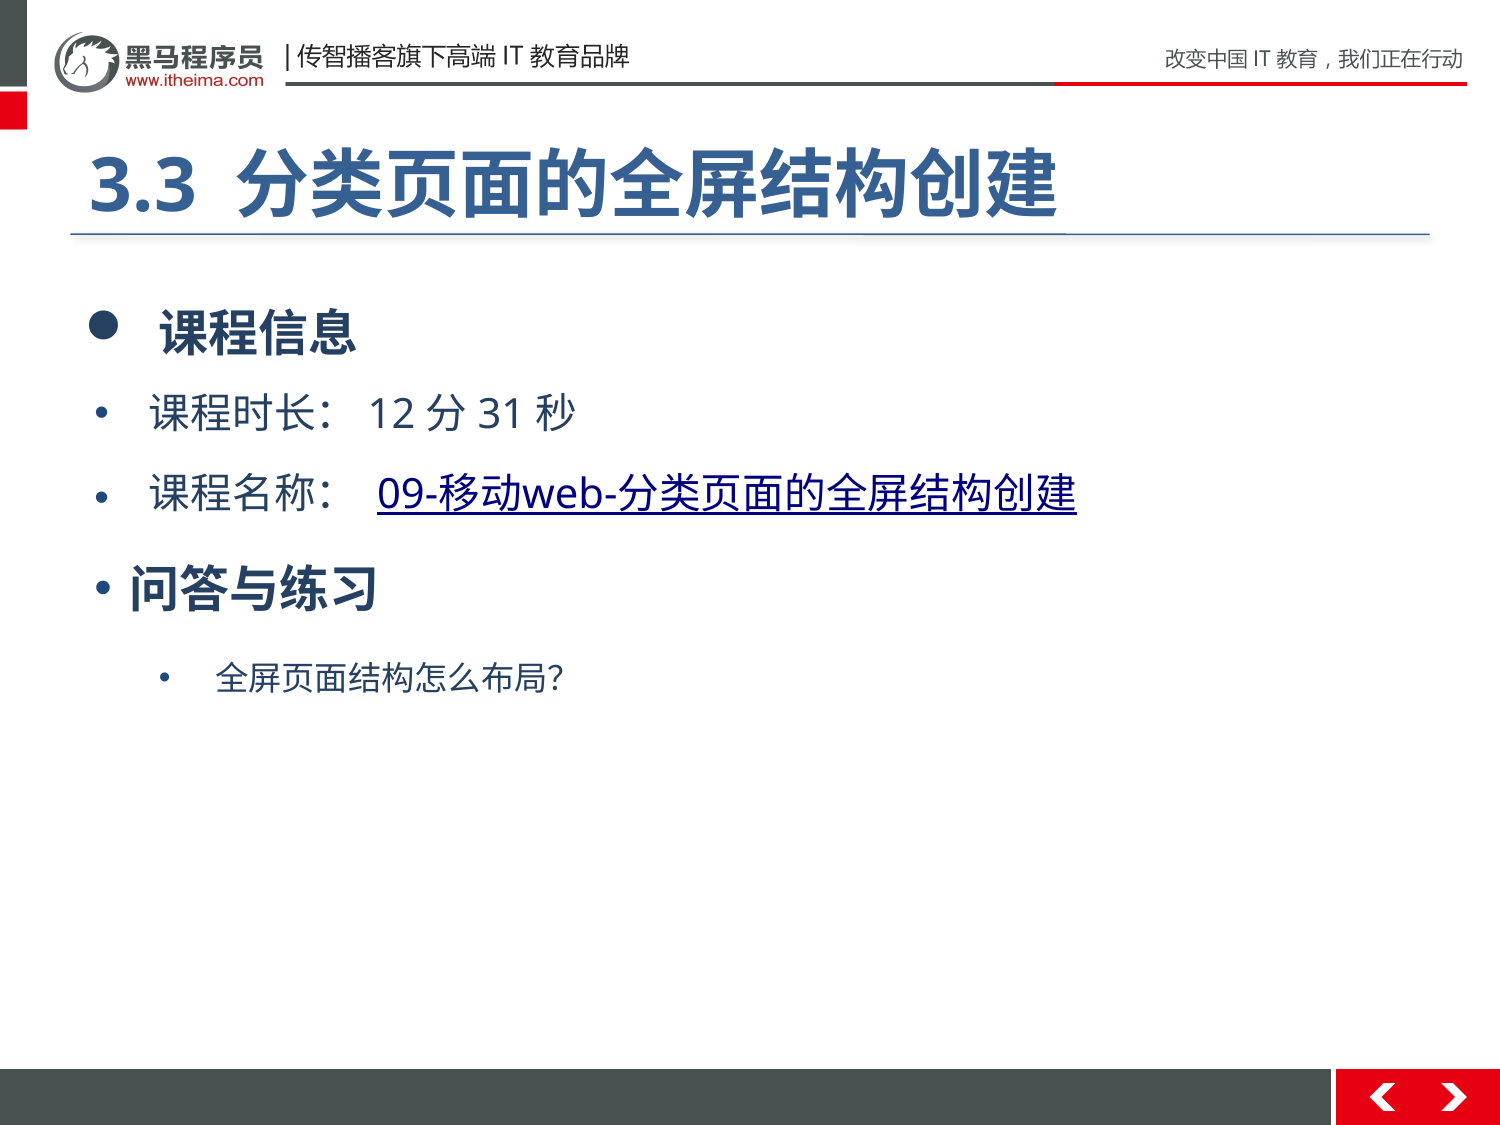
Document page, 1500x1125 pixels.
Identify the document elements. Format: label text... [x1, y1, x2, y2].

picture [0, 0, 1500, 1125]
title [74, 113, 1426, 233]
text_box 课程信息 课程时长：12分31秒 课程名称： 09-移动web-分类页面的全屏结构创建 问答与练习 全屏页面结构怎么布局？ [70, 241, 1418, 705]
text_box 3.3 分类页面的全屏结构创建 [74, 128, 1425, 233]
